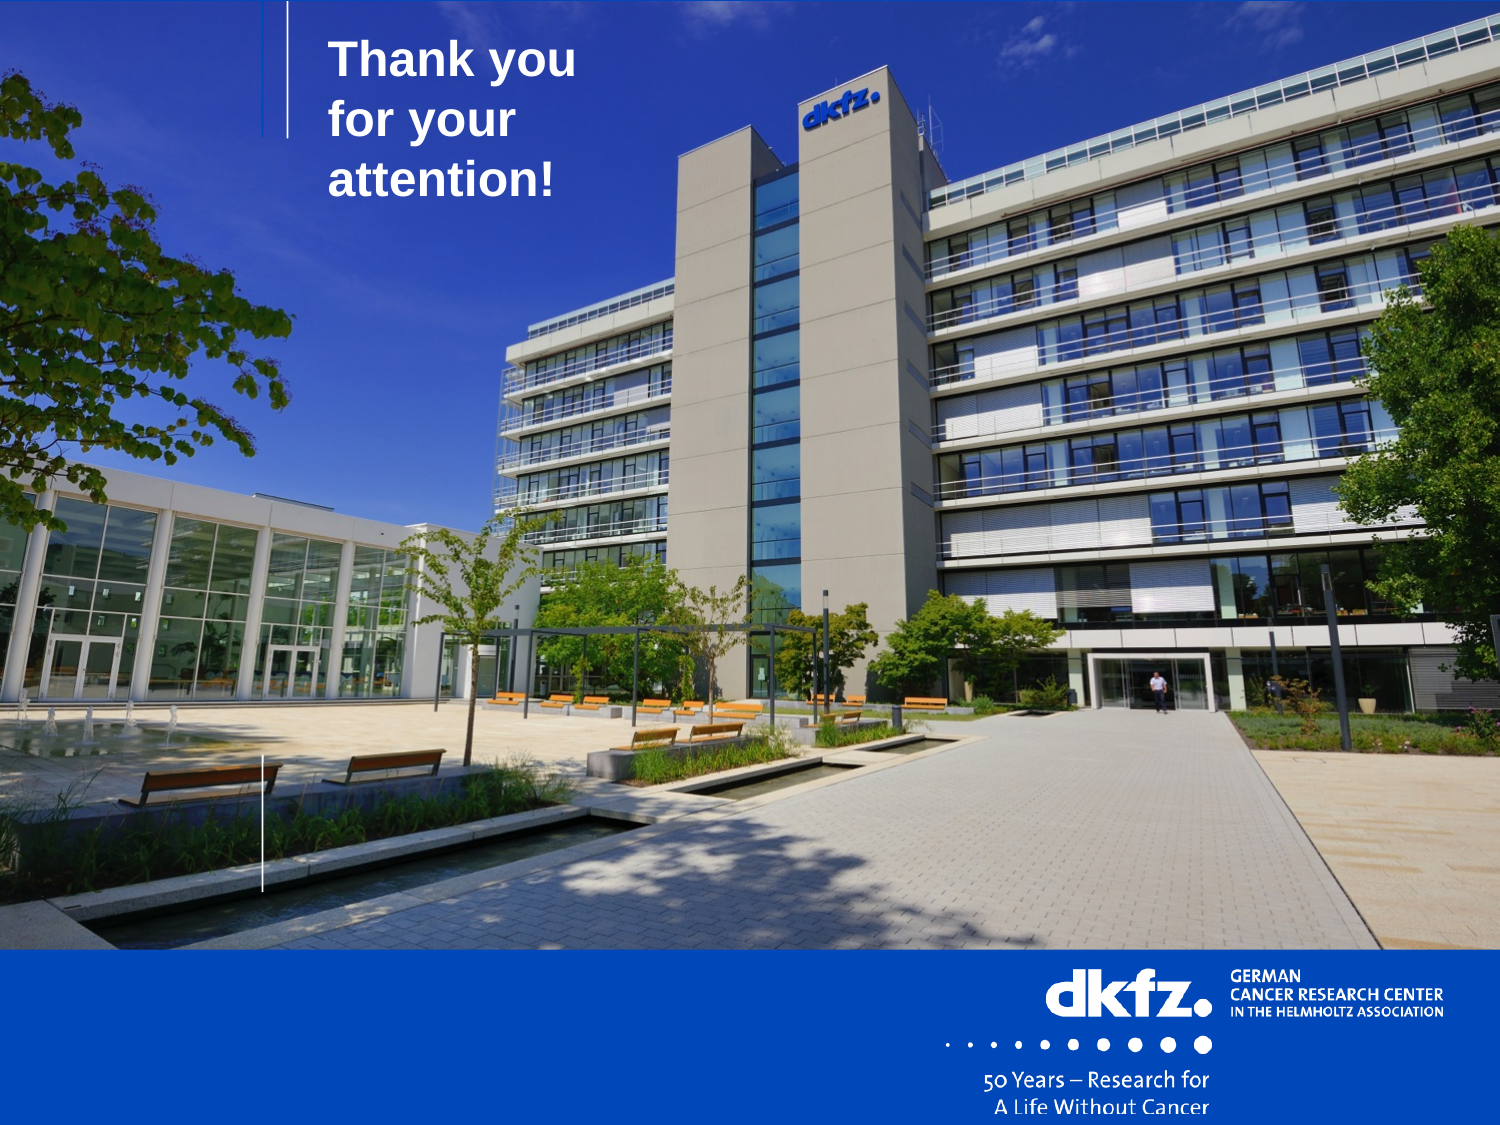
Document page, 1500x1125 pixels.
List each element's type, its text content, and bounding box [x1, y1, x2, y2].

picture [0, 1, 1500, 949]
text_box Thank you for your attention! [312, 19, 762, 174]
